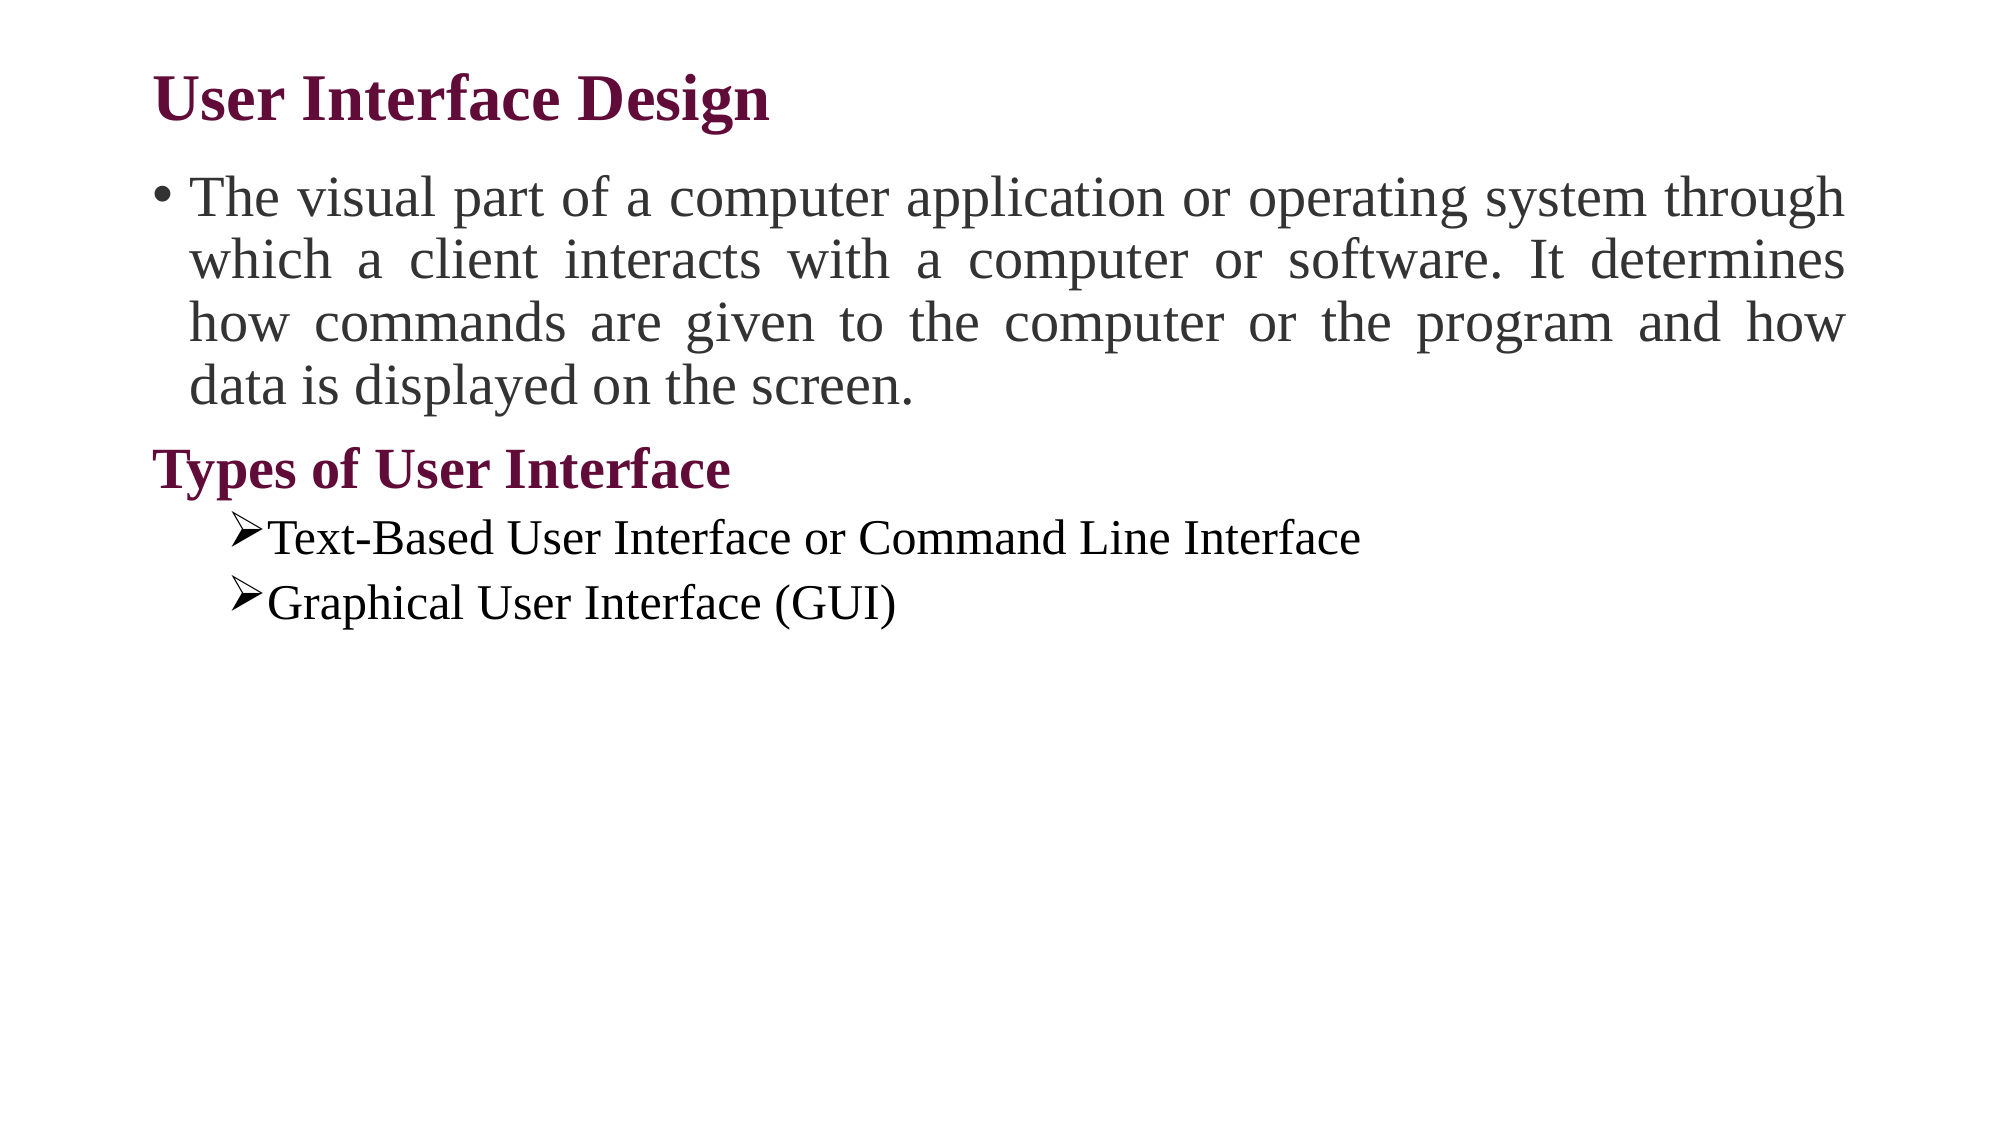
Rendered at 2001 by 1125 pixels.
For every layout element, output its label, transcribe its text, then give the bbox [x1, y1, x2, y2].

title User Interface Design [137, 59, 1863, 137]
list The visual part of a computer application or operating system through which a client interacts with a computer or software. It determines how commands are given to the computer or the program and how data is displayed on the screen. Types of User Interface Text-Based User Interface or Command Line Interface Graphical User Interface (GUI) [137, 158, 1863, 1080]
